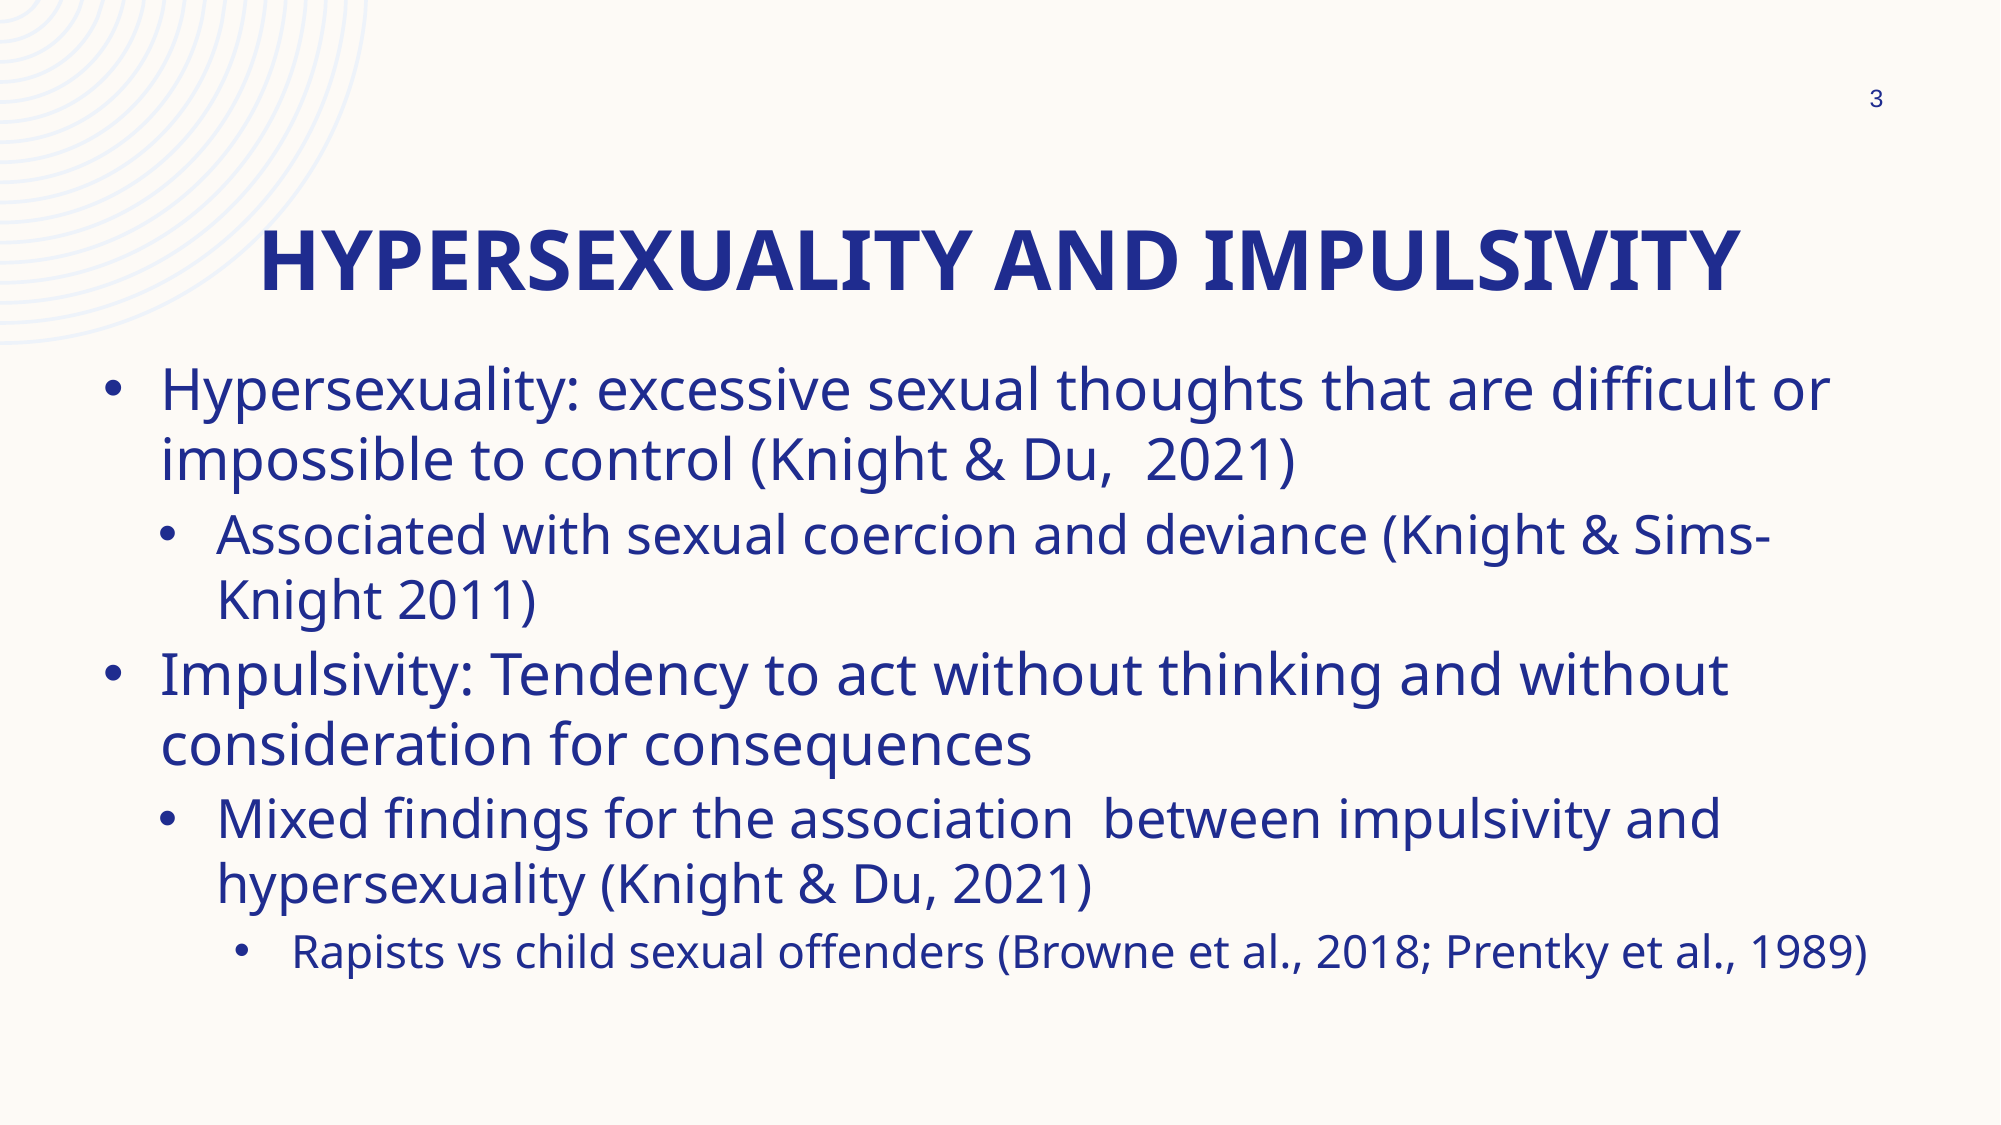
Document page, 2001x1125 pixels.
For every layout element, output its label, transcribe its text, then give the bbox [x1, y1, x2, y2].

list Hypersexuality: excessive sexual thoughts that are difficult or impossible to control (Knight & Du, 2021) Associated with sexual coercion and deviance (Knight & Sims-Knight 2011) Impulsivity: Tendency to act without thinking and without consideration for consequences Mixed findings for the association between impulsivity and hypersexuality (Knight & Du, 2021) Rapists vs child sexual offenders (Browne et al., 2018; Prentky et al., 1989) [88, 345, 1913, 1073]
slide_number 3 [1795, 75, 1958, 120]
title Hypersexuality and Impulsivity [124, 199, 1875, 326]
